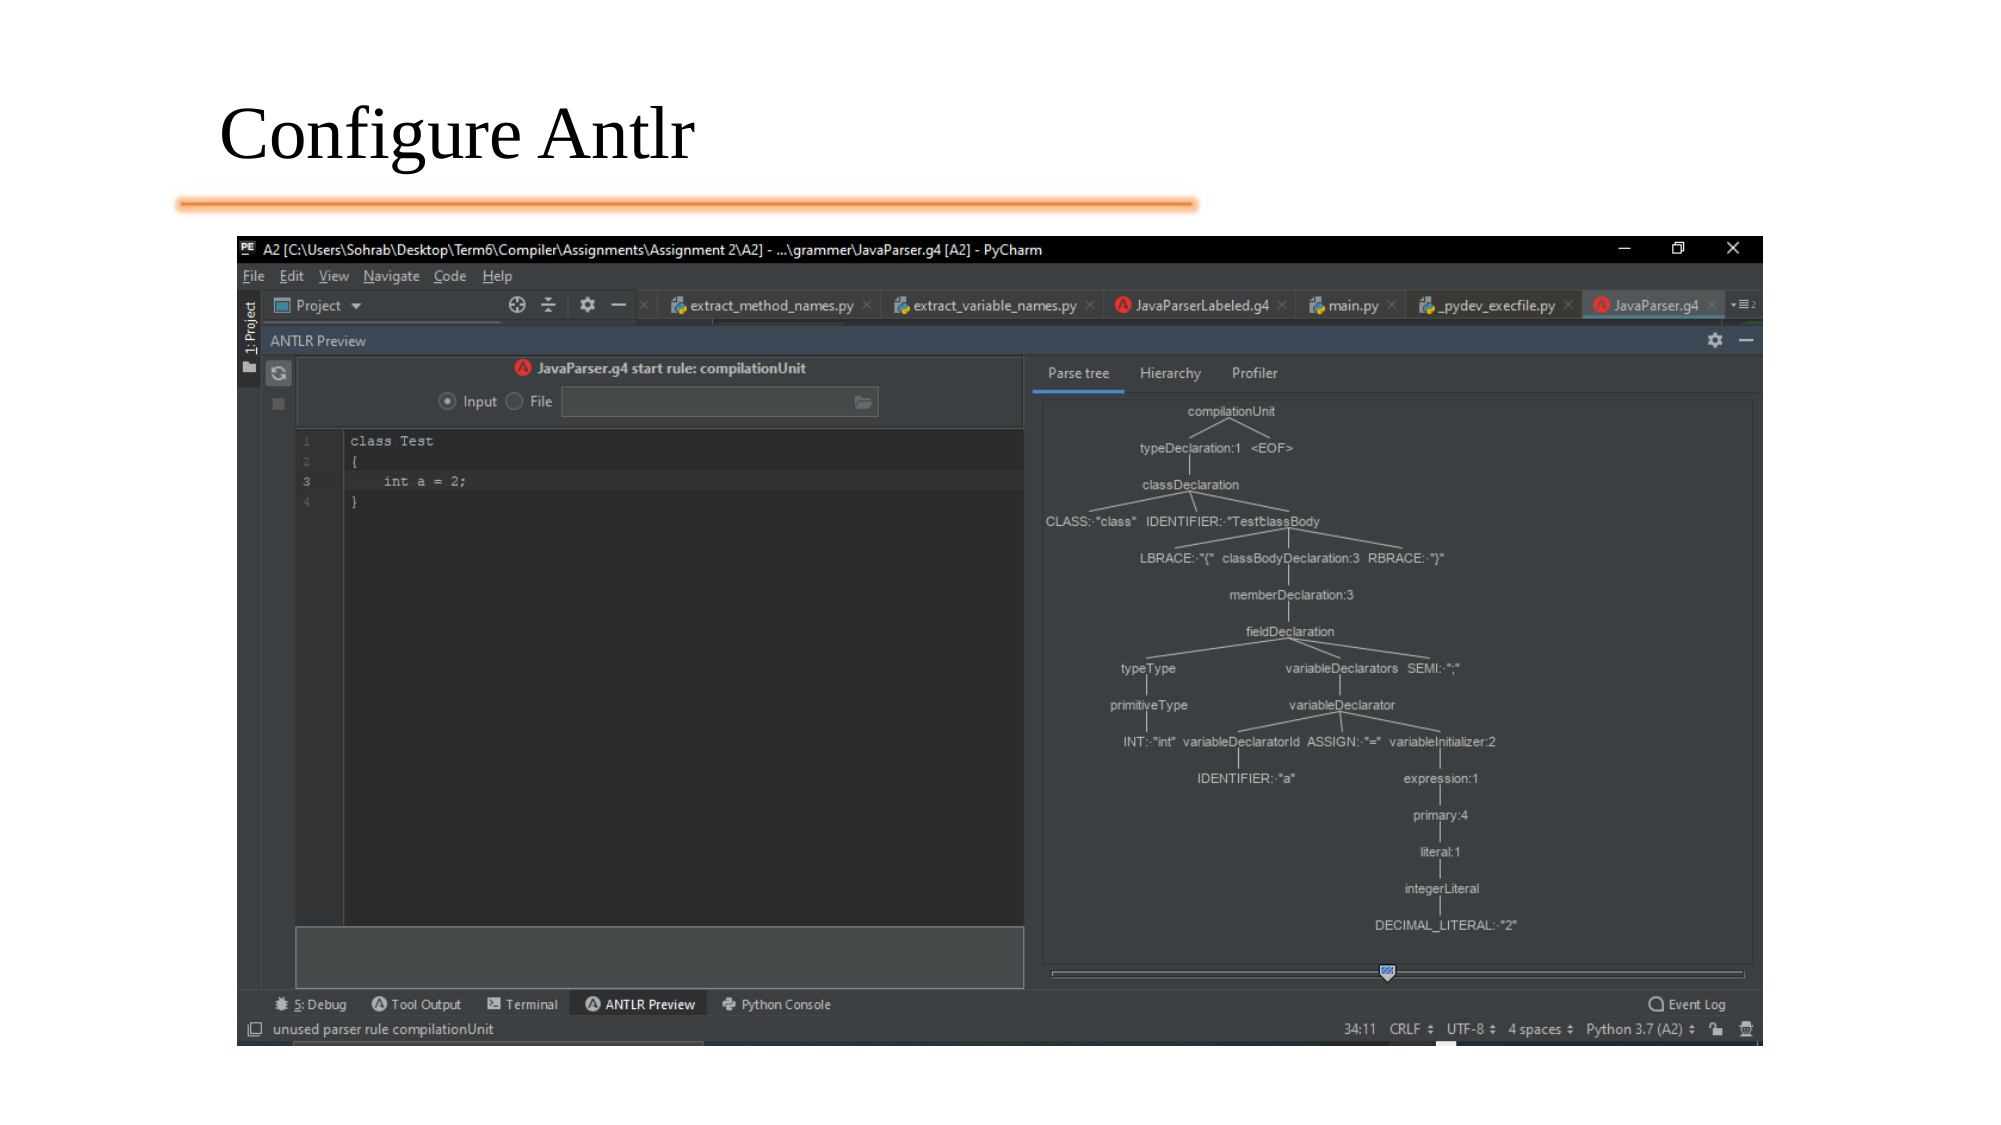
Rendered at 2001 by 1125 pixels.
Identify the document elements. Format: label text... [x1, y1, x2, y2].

picture [152, 181, 1763, 1046]
title Configure Antlr [204, 86, 1143, 181]
